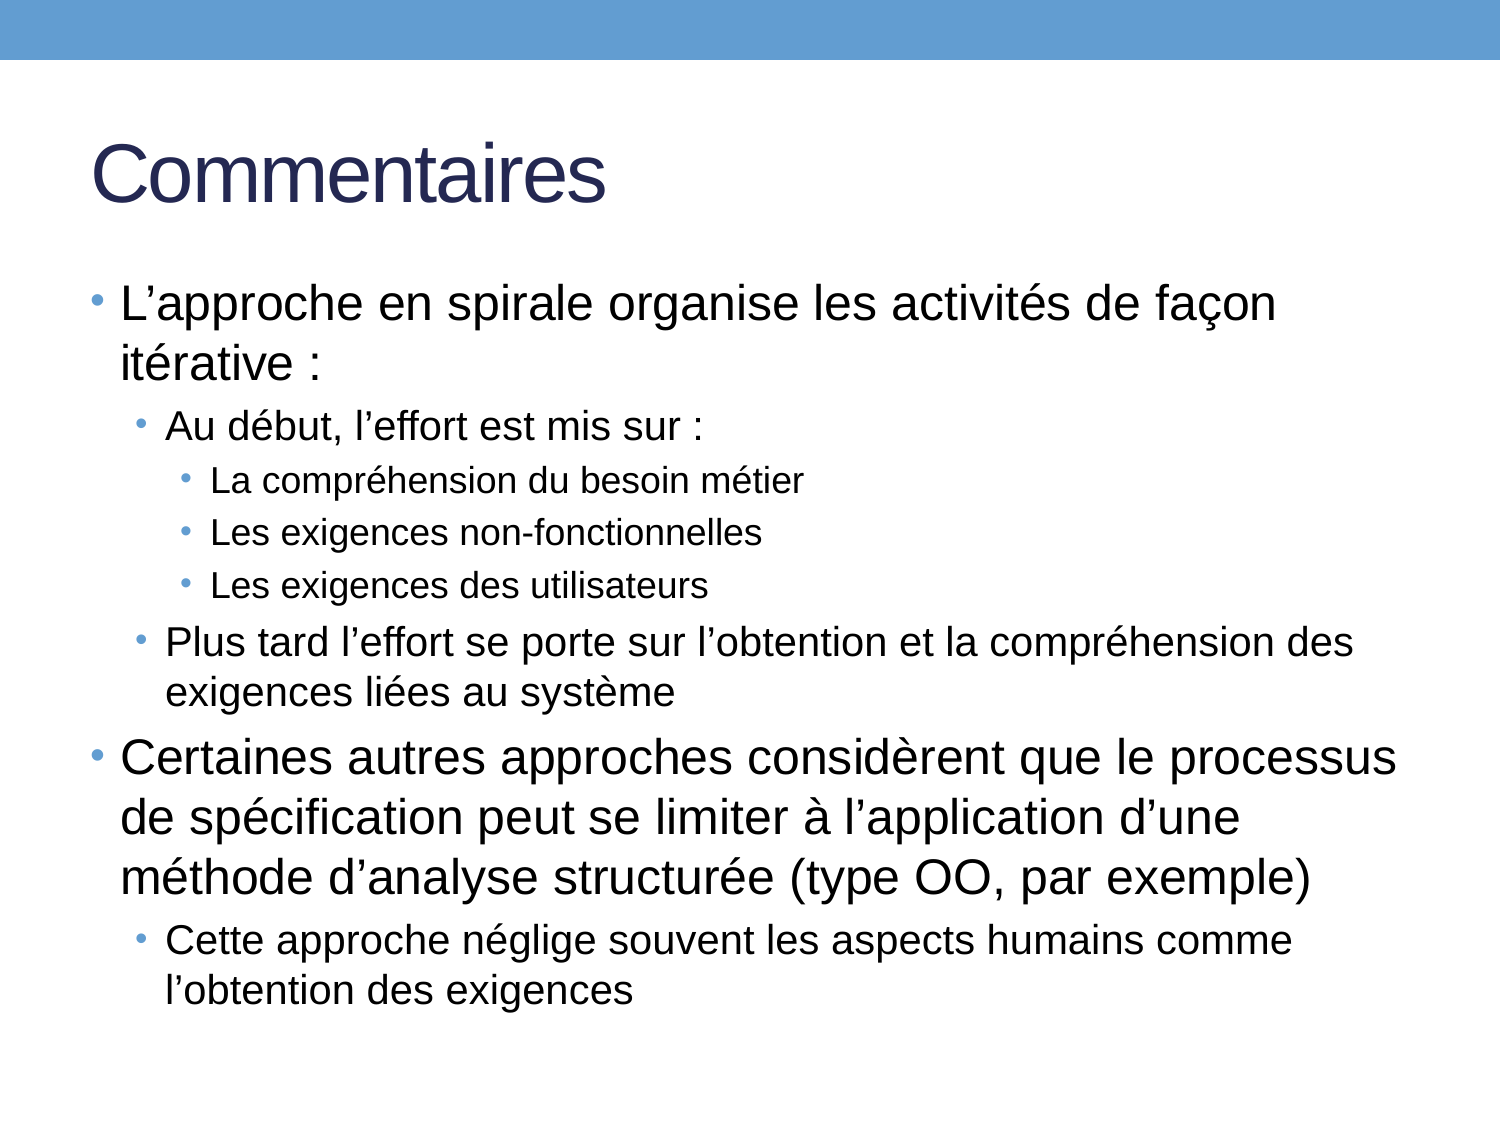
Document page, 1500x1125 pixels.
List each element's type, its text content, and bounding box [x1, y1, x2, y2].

list L’approche en spirale organise les activités de façon itérative : Au début, l’effort est mis sur : La compréhension du besoin métier Les exigences non-fonctionnelles Les exigences des utilisateurs Plus tard l’effort se porte sur l’obtention et la compréhension des exigences liées au système Certaines autres approches considèrent que le processus de spécification peut se limiter à l’application d’une méthode d’analyse structurée (type OO, par exemple) Cette approche néglige souvent les aspects humains comme l’obtention des exigences [75, 262, 1425, 1063]
title Commentaires [75, 87, 1425, 250]
